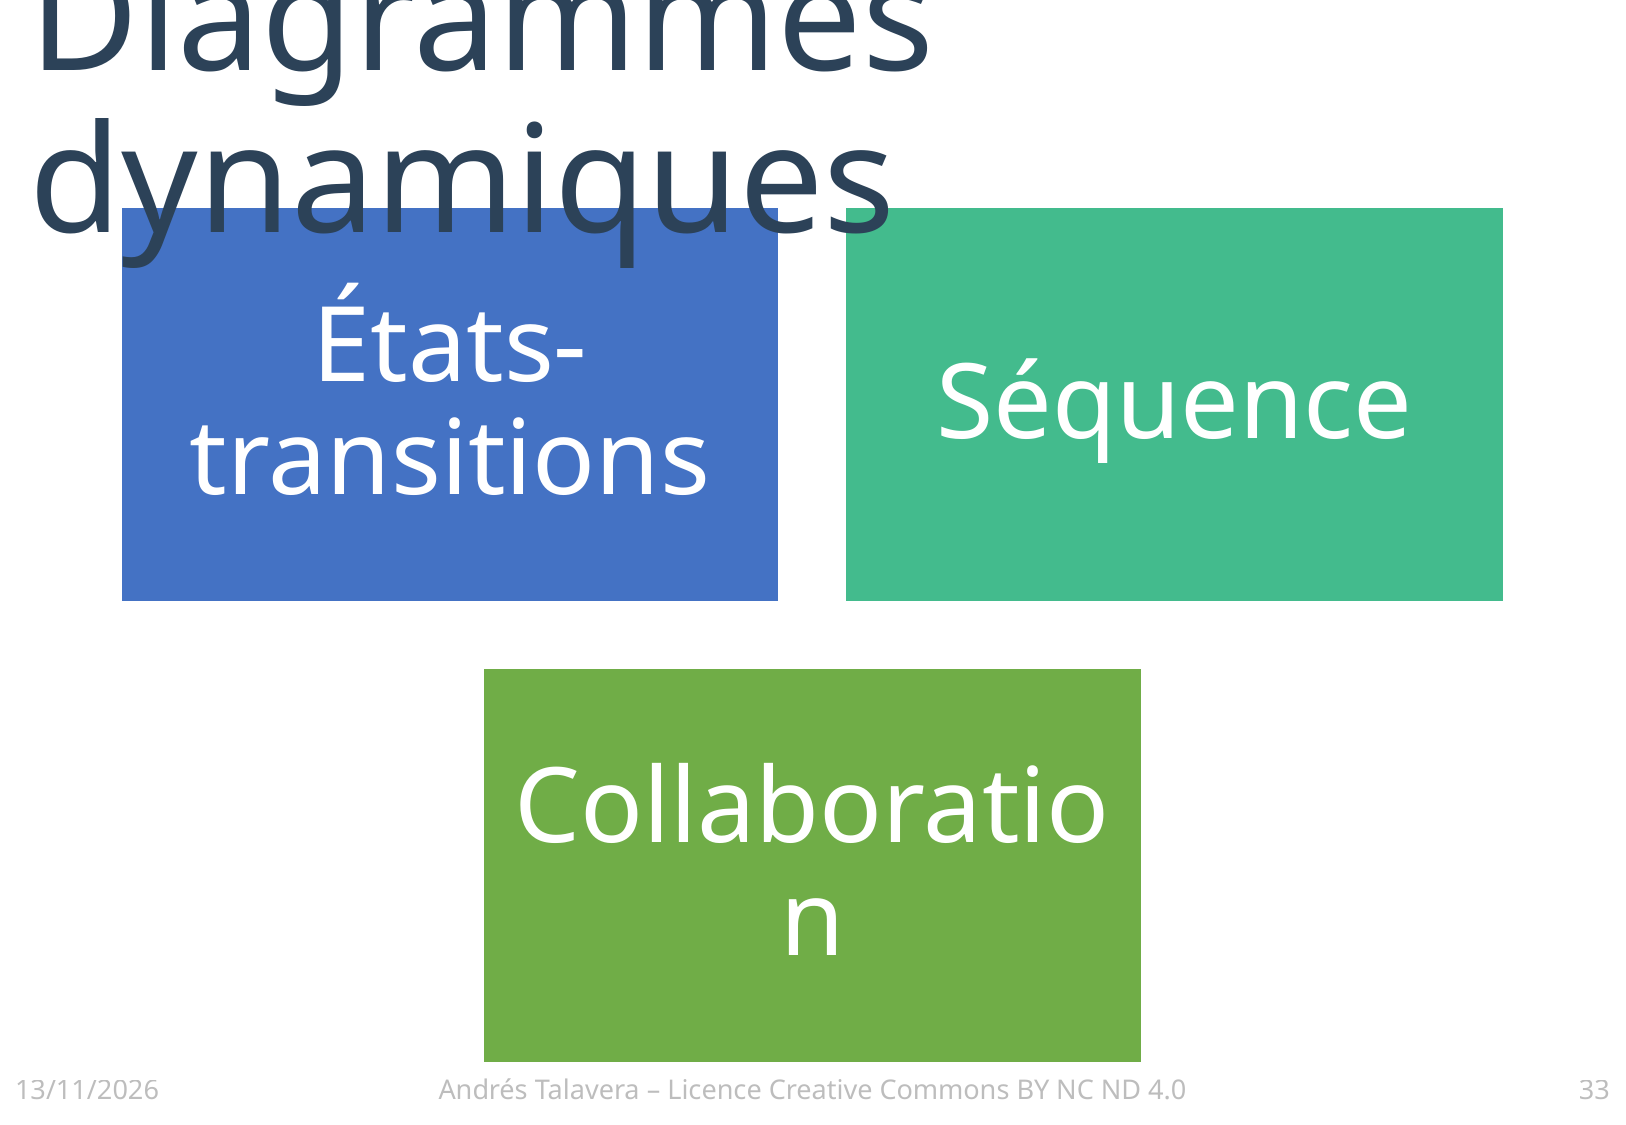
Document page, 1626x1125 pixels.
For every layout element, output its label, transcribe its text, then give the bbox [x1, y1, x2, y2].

slide_number 33 [1305, 1063, 1625, 1125]
title Diagrammes dynamiques [0, 0, 1625, 206]
footer Andrés Talavera – Licence Creative Commons BY NC ND 4.0 [319, 1063, 1305, 1125]
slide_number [0, 1063, 319, 1125]
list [0, 206, 1625, 1063]
